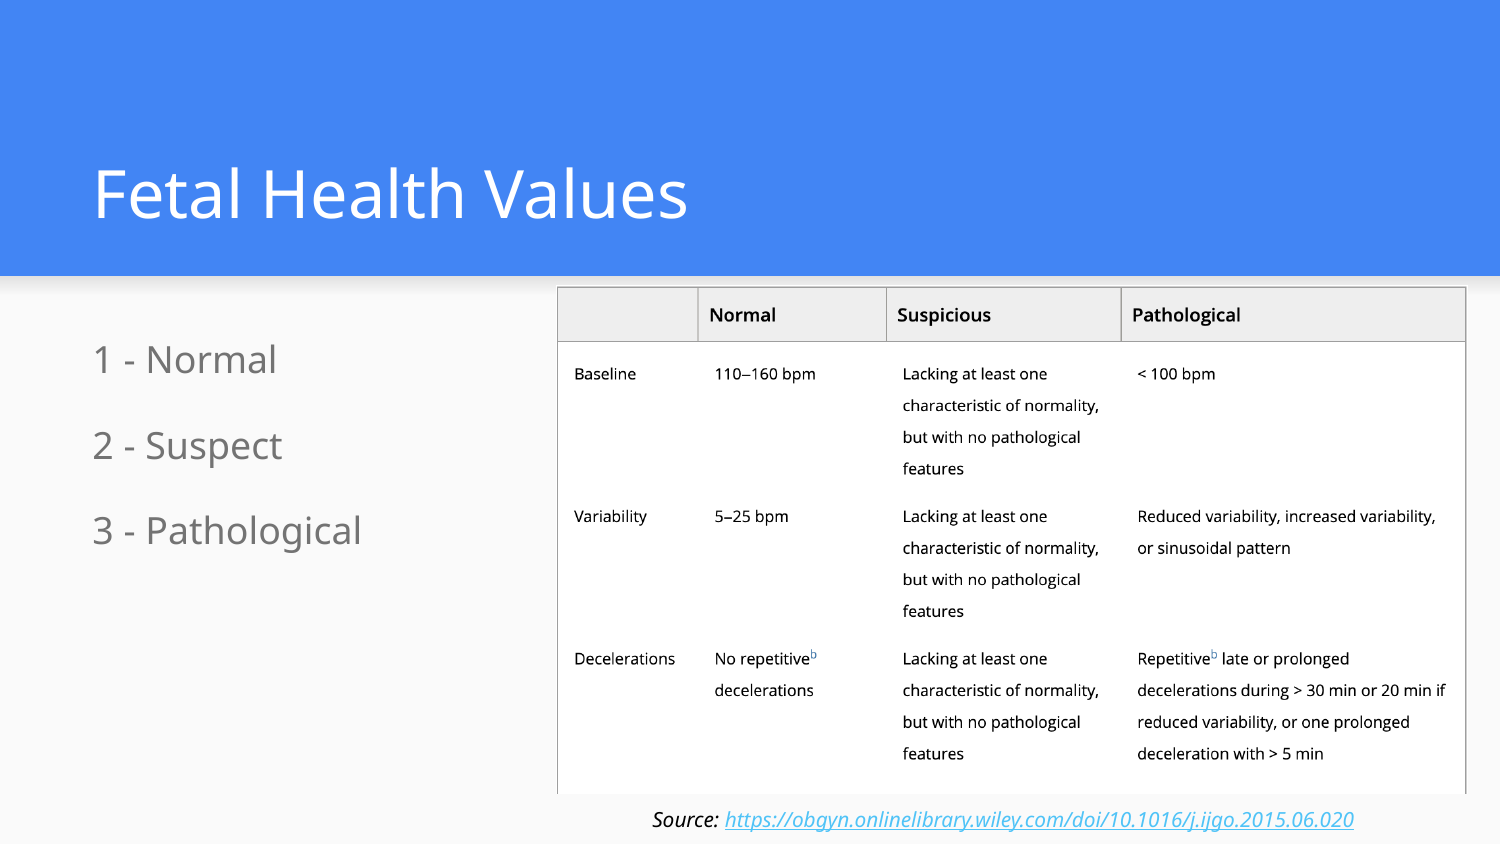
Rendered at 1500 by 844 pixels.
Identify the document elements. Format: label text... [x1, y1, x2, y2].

list 1 - Normal 2 - Suspect 3 - Pathological [77, 314, 551, 760]
title Fetal Health Values [77, 121, 1427, 248]
picture [556, 285, 1469, 795]
text_box Source: https://obgyn.onlinelibrary.wiley.com/doi/10.1016/j.ijgo.2015.06.020 [637, 804, 1441, 844]
